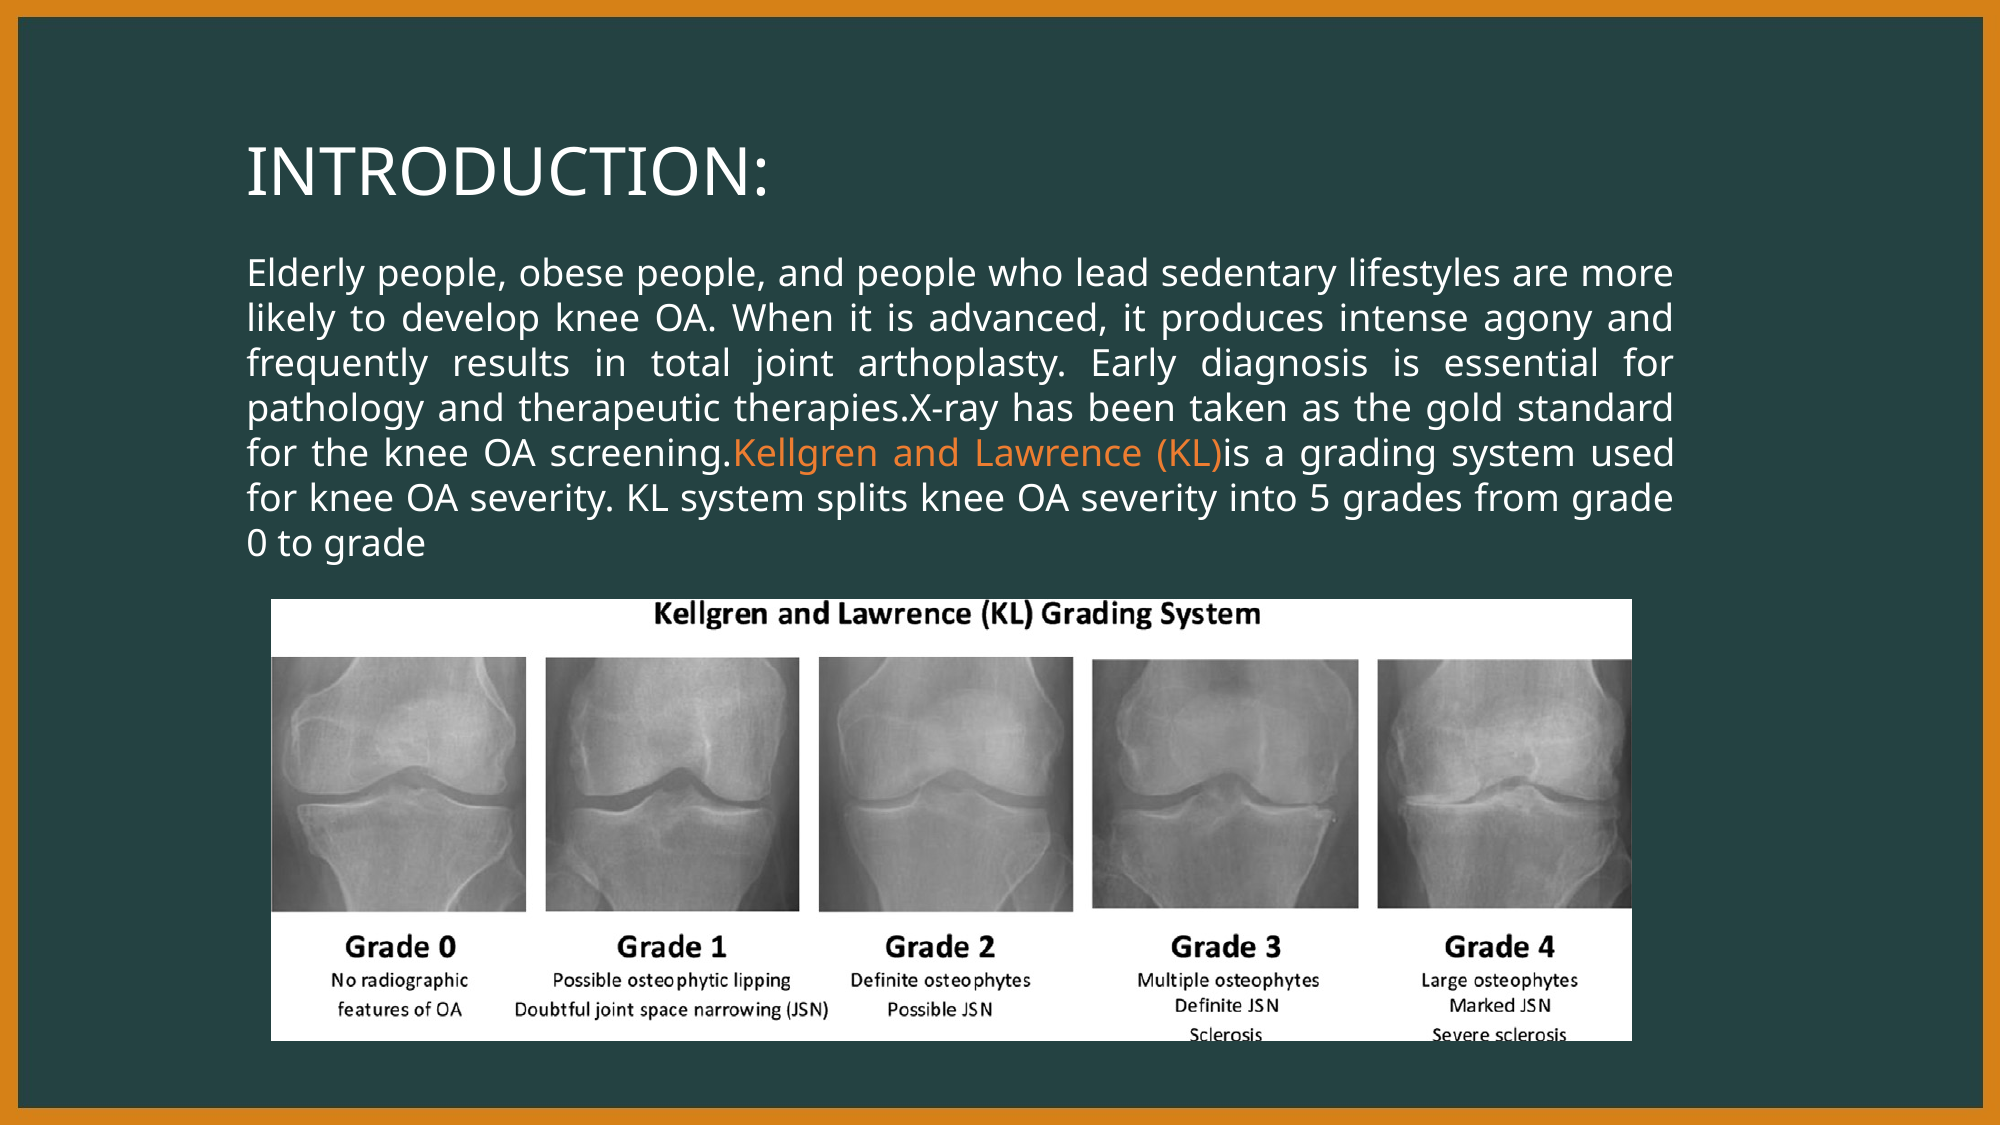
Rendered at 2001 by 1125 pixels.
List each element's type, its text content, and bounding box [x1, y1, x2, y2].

text_box INTRODUCTION: [231, 121, 1480, 217]
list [271, 599, 1632, 1041]
text_box Elderly people, obese people, and people who lead sedentary lifestyles are more likely to develop knee OA. When it is advanced, it produces intense agony and frequently results in total joint arthoplasty. Early diagnosis is essential for pathology and therapeutic therapies.X-ray has been taken as the gold standard for the knee OA screening.Kellgren and Lawrence (KL)is a grading system used for knee OA severity. KL system splits knee OA severity into 5 grades from grade 0 to grade [231, 241, 1691, 572]
picture [0, 0, 2000, 1125]
